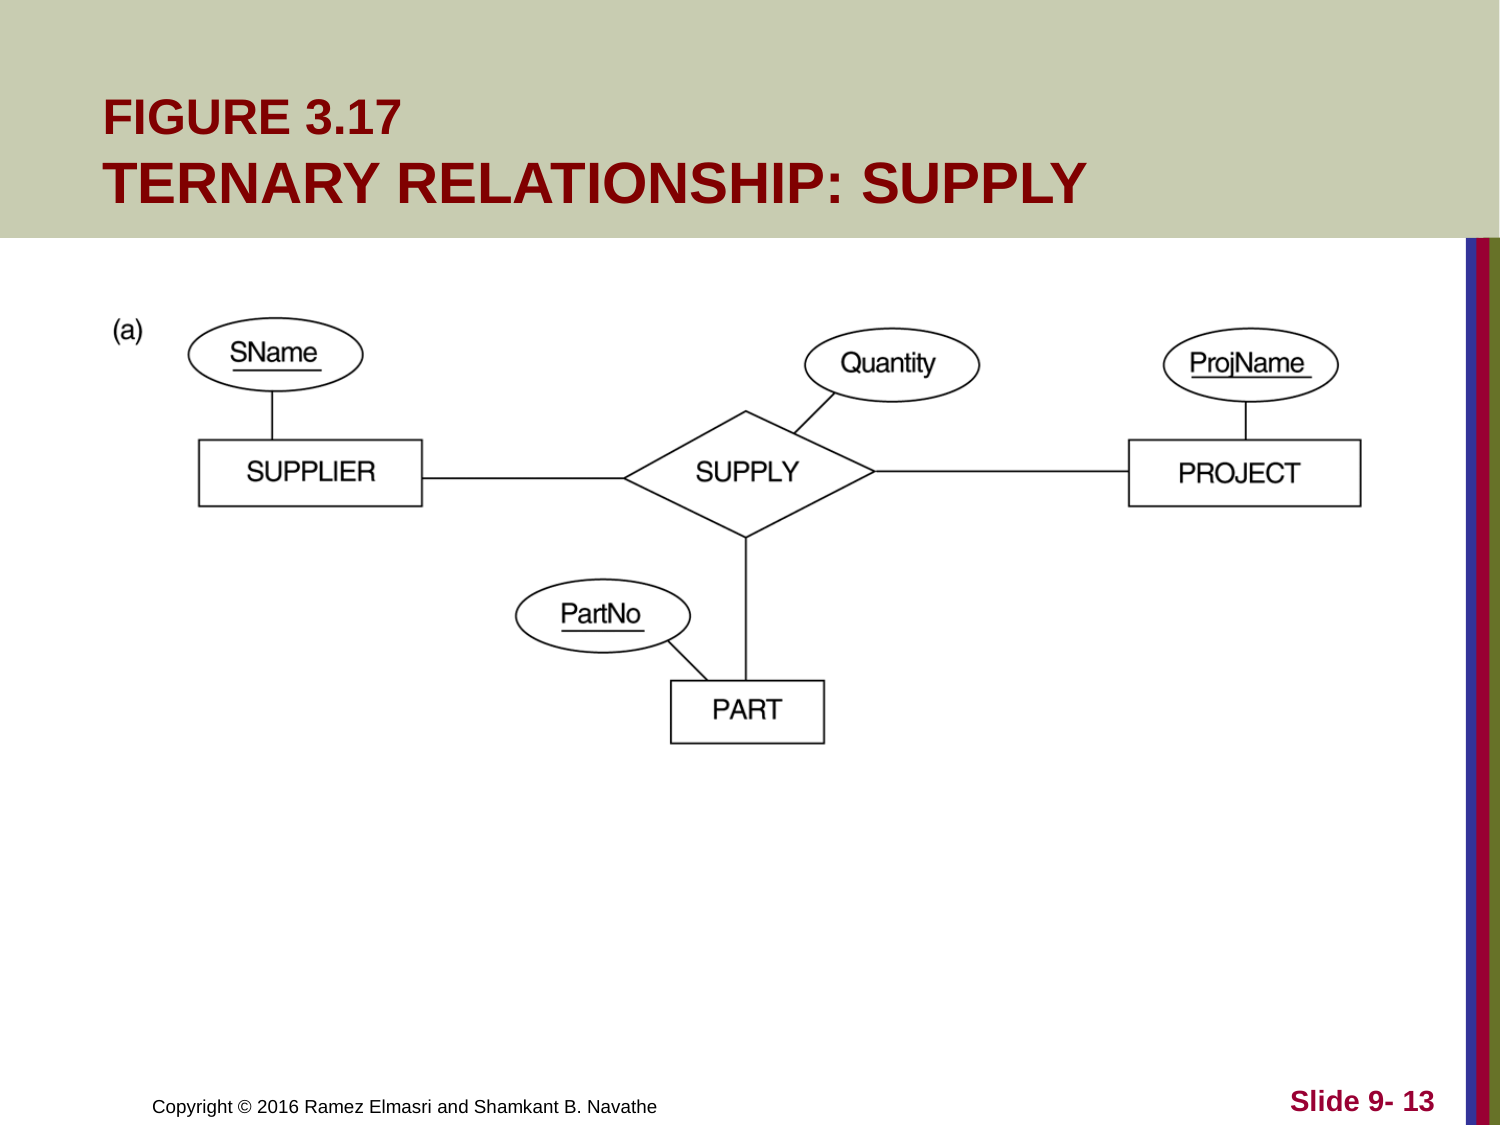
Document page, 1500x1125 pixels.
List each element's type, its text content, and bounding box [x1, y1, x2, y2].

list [112, 313, 1388, 750]
slide_number Slide 9- 13 [1137, 1049, 1451, 1125]
title FIGURE 3.17 TERNARY RELATIONSHIP: SUPPLY [87, 77, 1388, 314]
